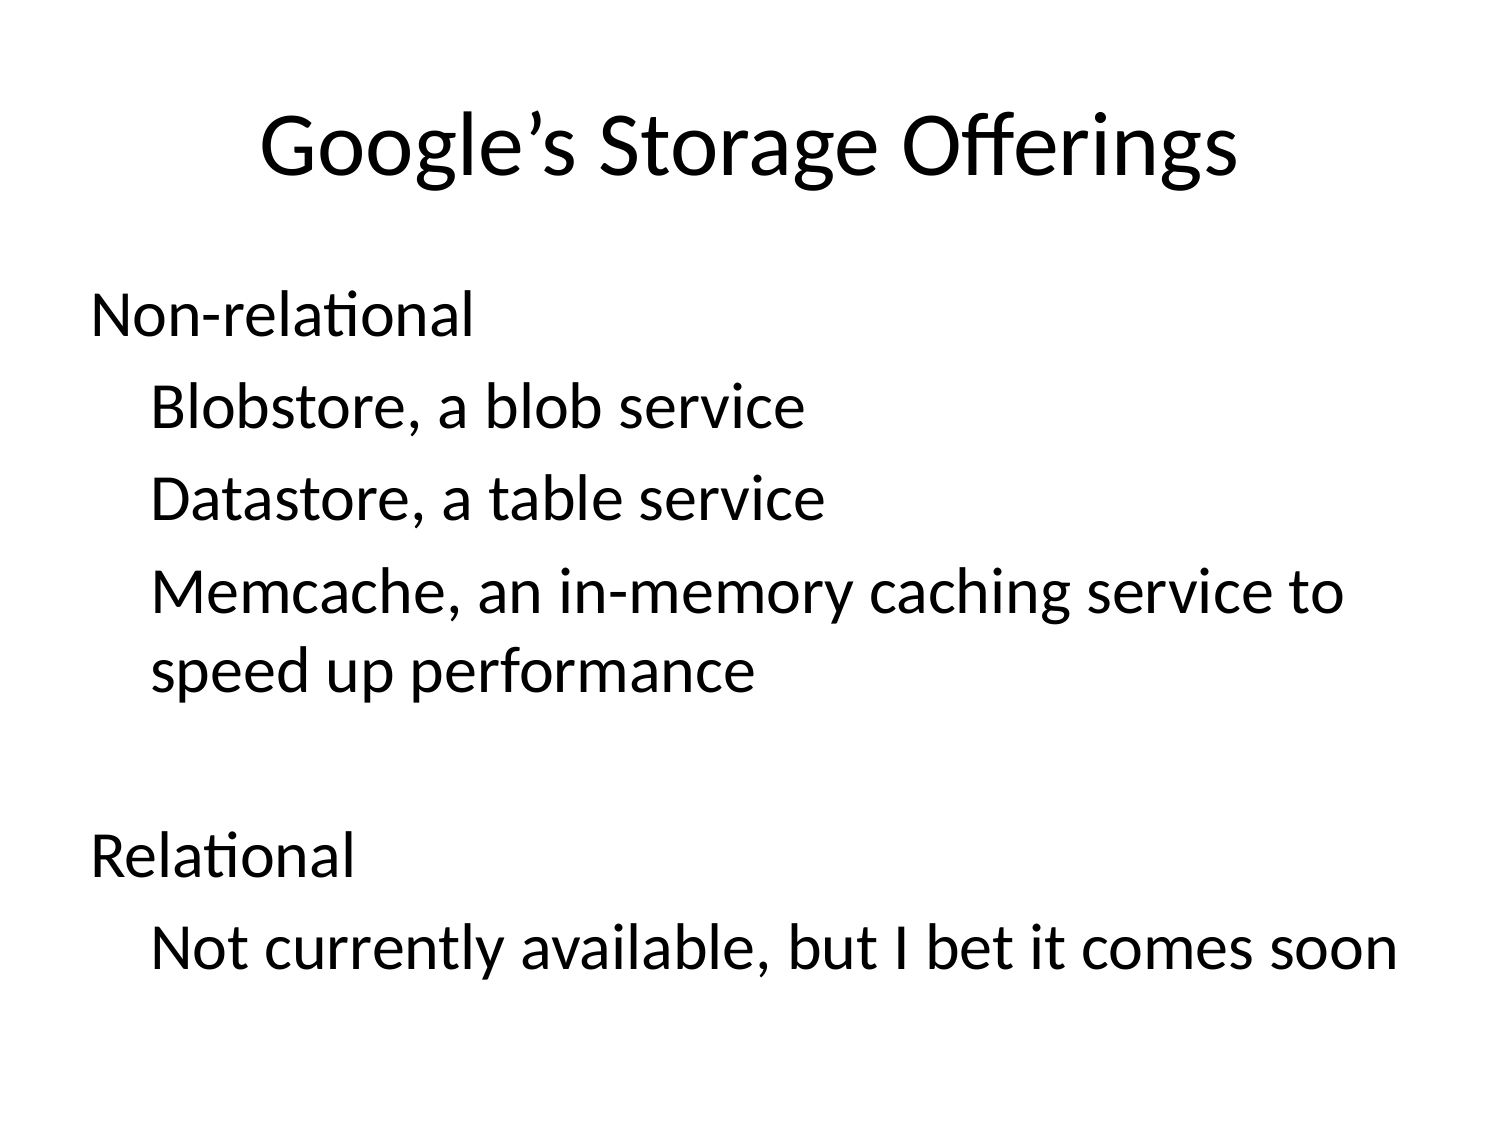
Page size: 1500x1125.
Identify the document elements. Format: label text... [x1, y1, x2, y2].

title Google’s Storage Offerings [75, 45, 1425, 233]
list Non-relational Blobstore, a blob service Datastore, a table service Memcache, an in-memory caching service to speed up performance Relational Not currently available, but I bet it comes soon [75, 262, 1425, 1005]
